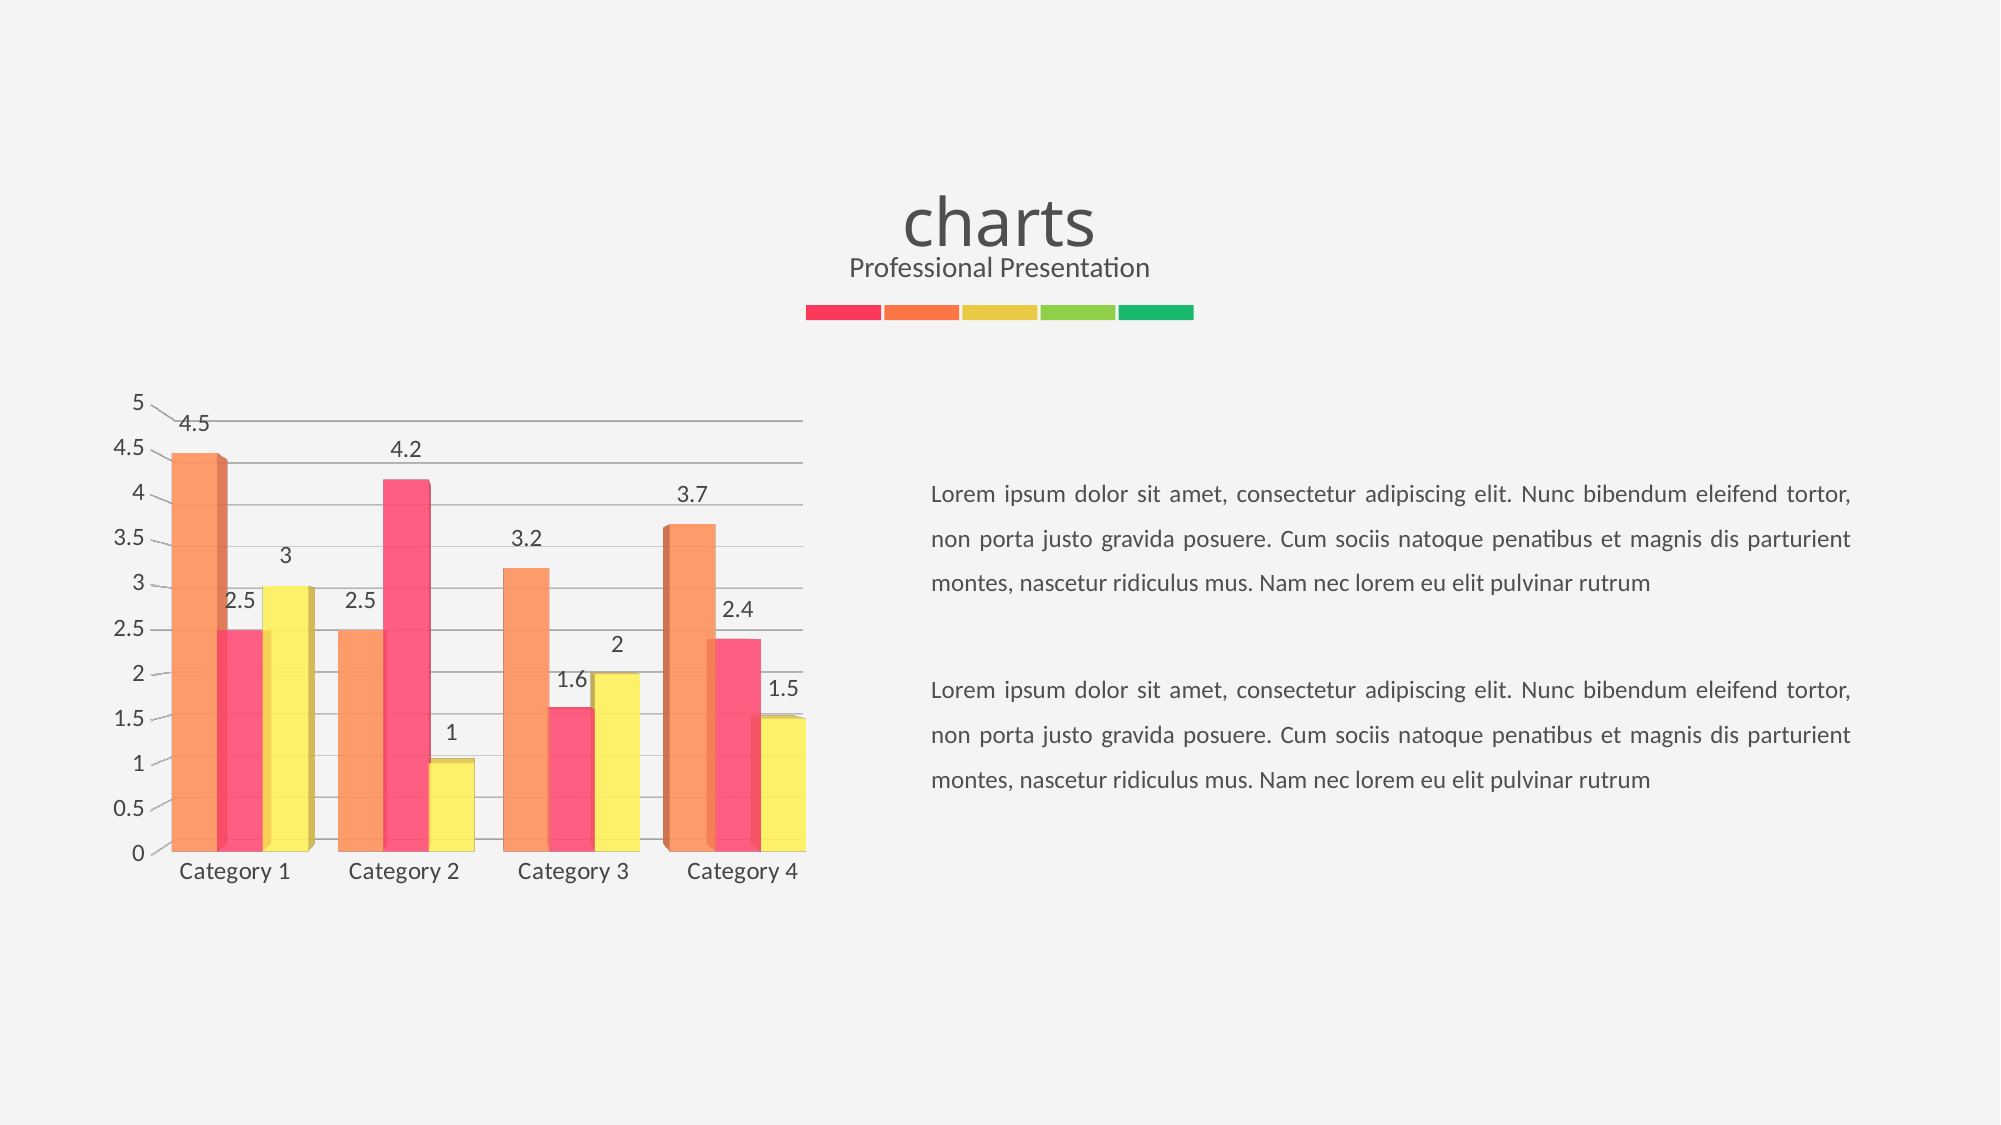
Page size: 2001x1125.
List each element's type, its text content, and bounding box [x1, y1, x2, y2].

chart [102, 367, 971, 929]
text_box Lorem ipsum dolor sit amet, consectetur adipiscing elit. Nunc bibendum eleifend tortor, non porta justo gravida posuere. Cum sociis natoque penatibus et magnis dis parturient montes, nascetur ridiculus mus. Nam nec lorem eu elit pulvinar rutrum [971, 651, 1868, 802]
text_box Lorem ipsum dolor sit amet, consectetur adipiscing elit. Nunc bibendum eleifend tortor, non porta justo gravida posuere. Cum sociis natoque penatibus et magnis dis parturient montes, nascetur ridiculus mus. Nam nec lorem eu elit pulvinar rutrum [971, 454, 1868, 605]
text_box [0, 172, 2000, 321]
